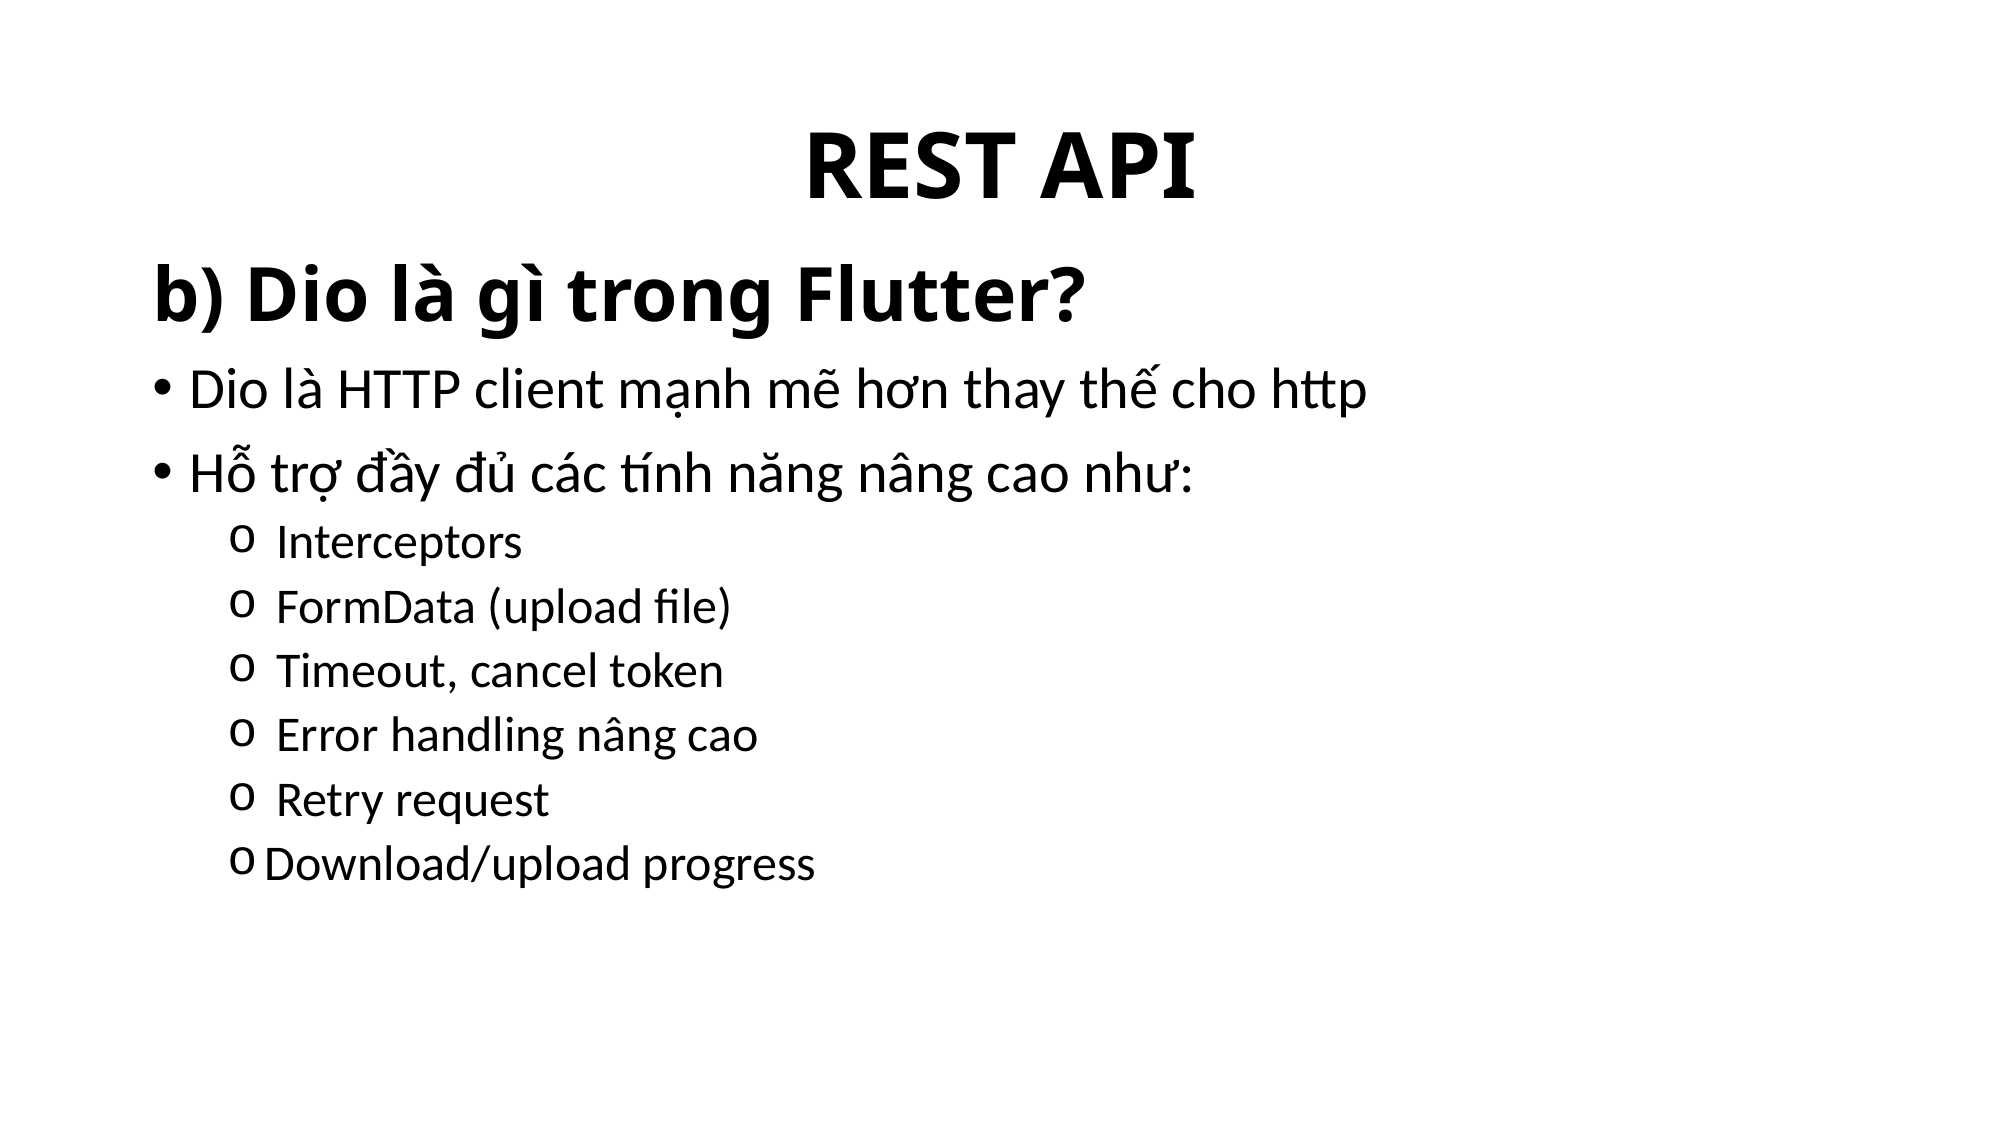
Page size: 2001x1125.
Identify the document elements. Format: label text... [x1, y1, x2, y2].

title REST API [137, 59, 1863, 249]
list b) Dio là gì trong Flutter? Dio là HTTP client mạnh mẽ hơn thay thế cho http Hỗ trợ đầy đủ các tính năng nâng cao như: Interceptors FormData (upload file) Timeout, cancel token Error handling nâng cao Retry request Download/upload progress [137, 249, 1863, 1014]
